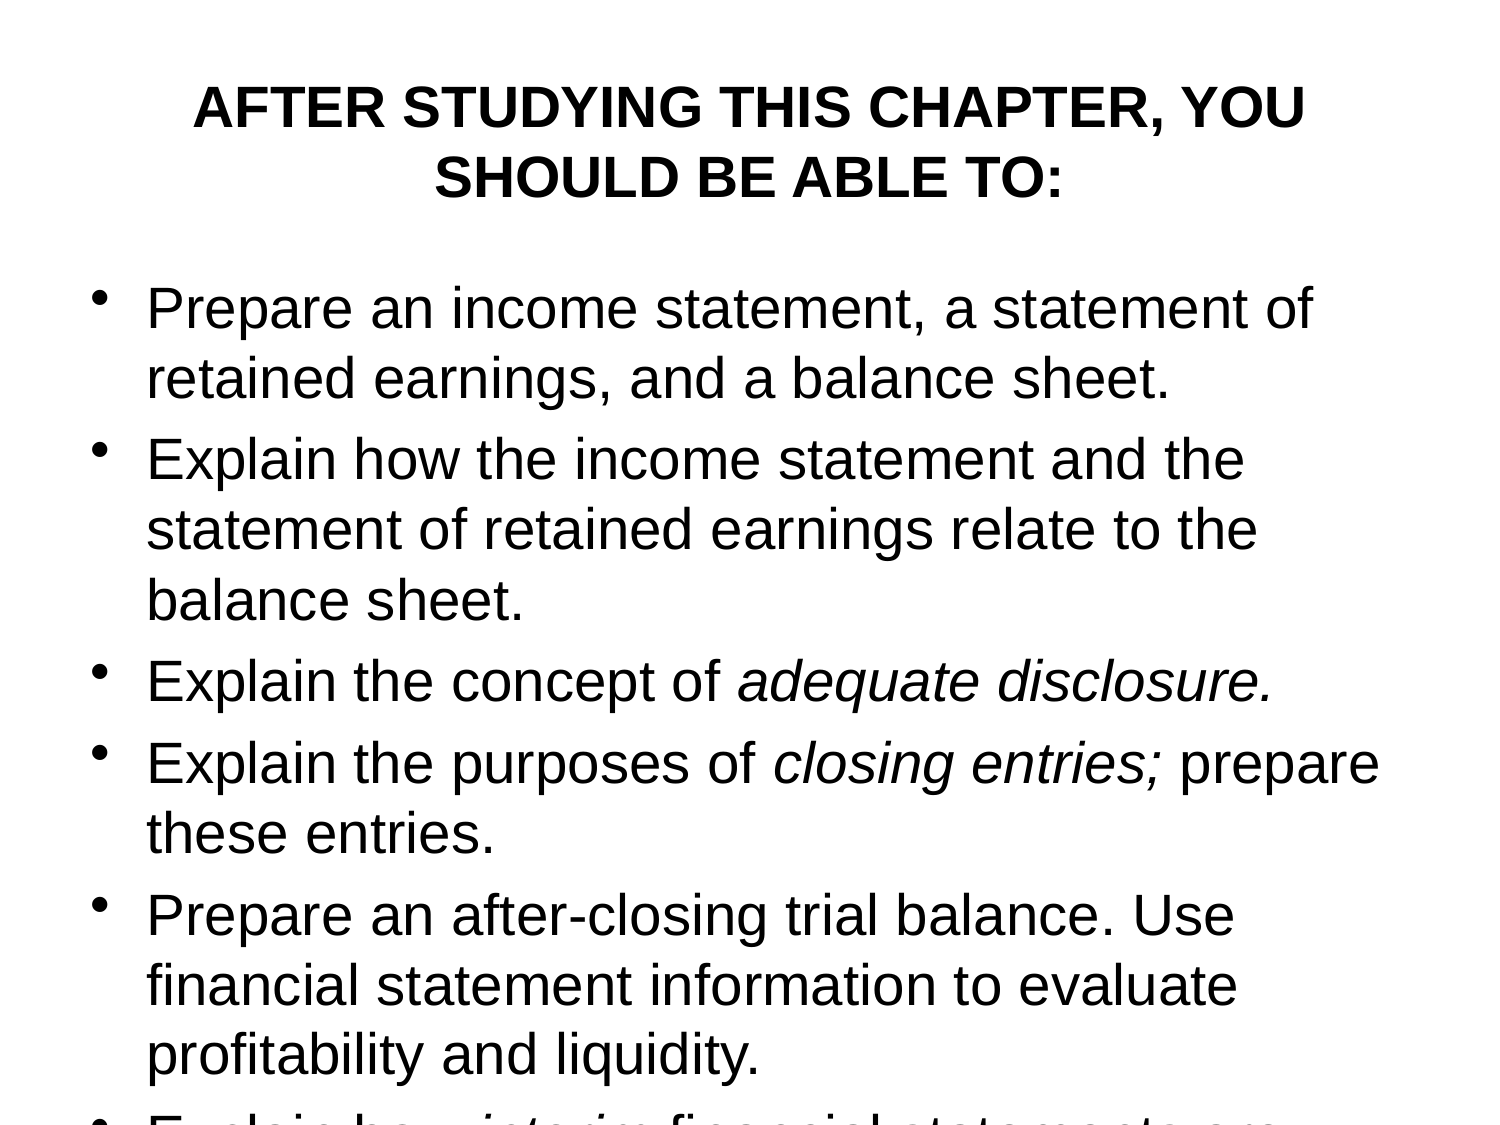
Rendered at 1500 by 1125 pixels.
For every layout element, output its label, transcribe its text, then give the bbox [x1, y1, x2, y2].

list Prepare an income statement, a statement of retained earnings, and a balance sheet. Explain how the income statement and the statement of retained earnings relate to the balance sheet. Explain the concept of adequate disclosure. Explain the purposes of closing entries; prepare these entries. Prepare an after-closing trial balance. Use financial statement information to evaluate profitability and liquidity. Explain how interim financial statements are prepared in a business that closes its accounts only at year-end. Prepare a worksheet and explain its uses. [75, 262, 1425, 1088]
title AFTER STUDYING THIS CHAPTER, YOU SHOULD BE ABLE TO: [75, 45, 1425, 233]
